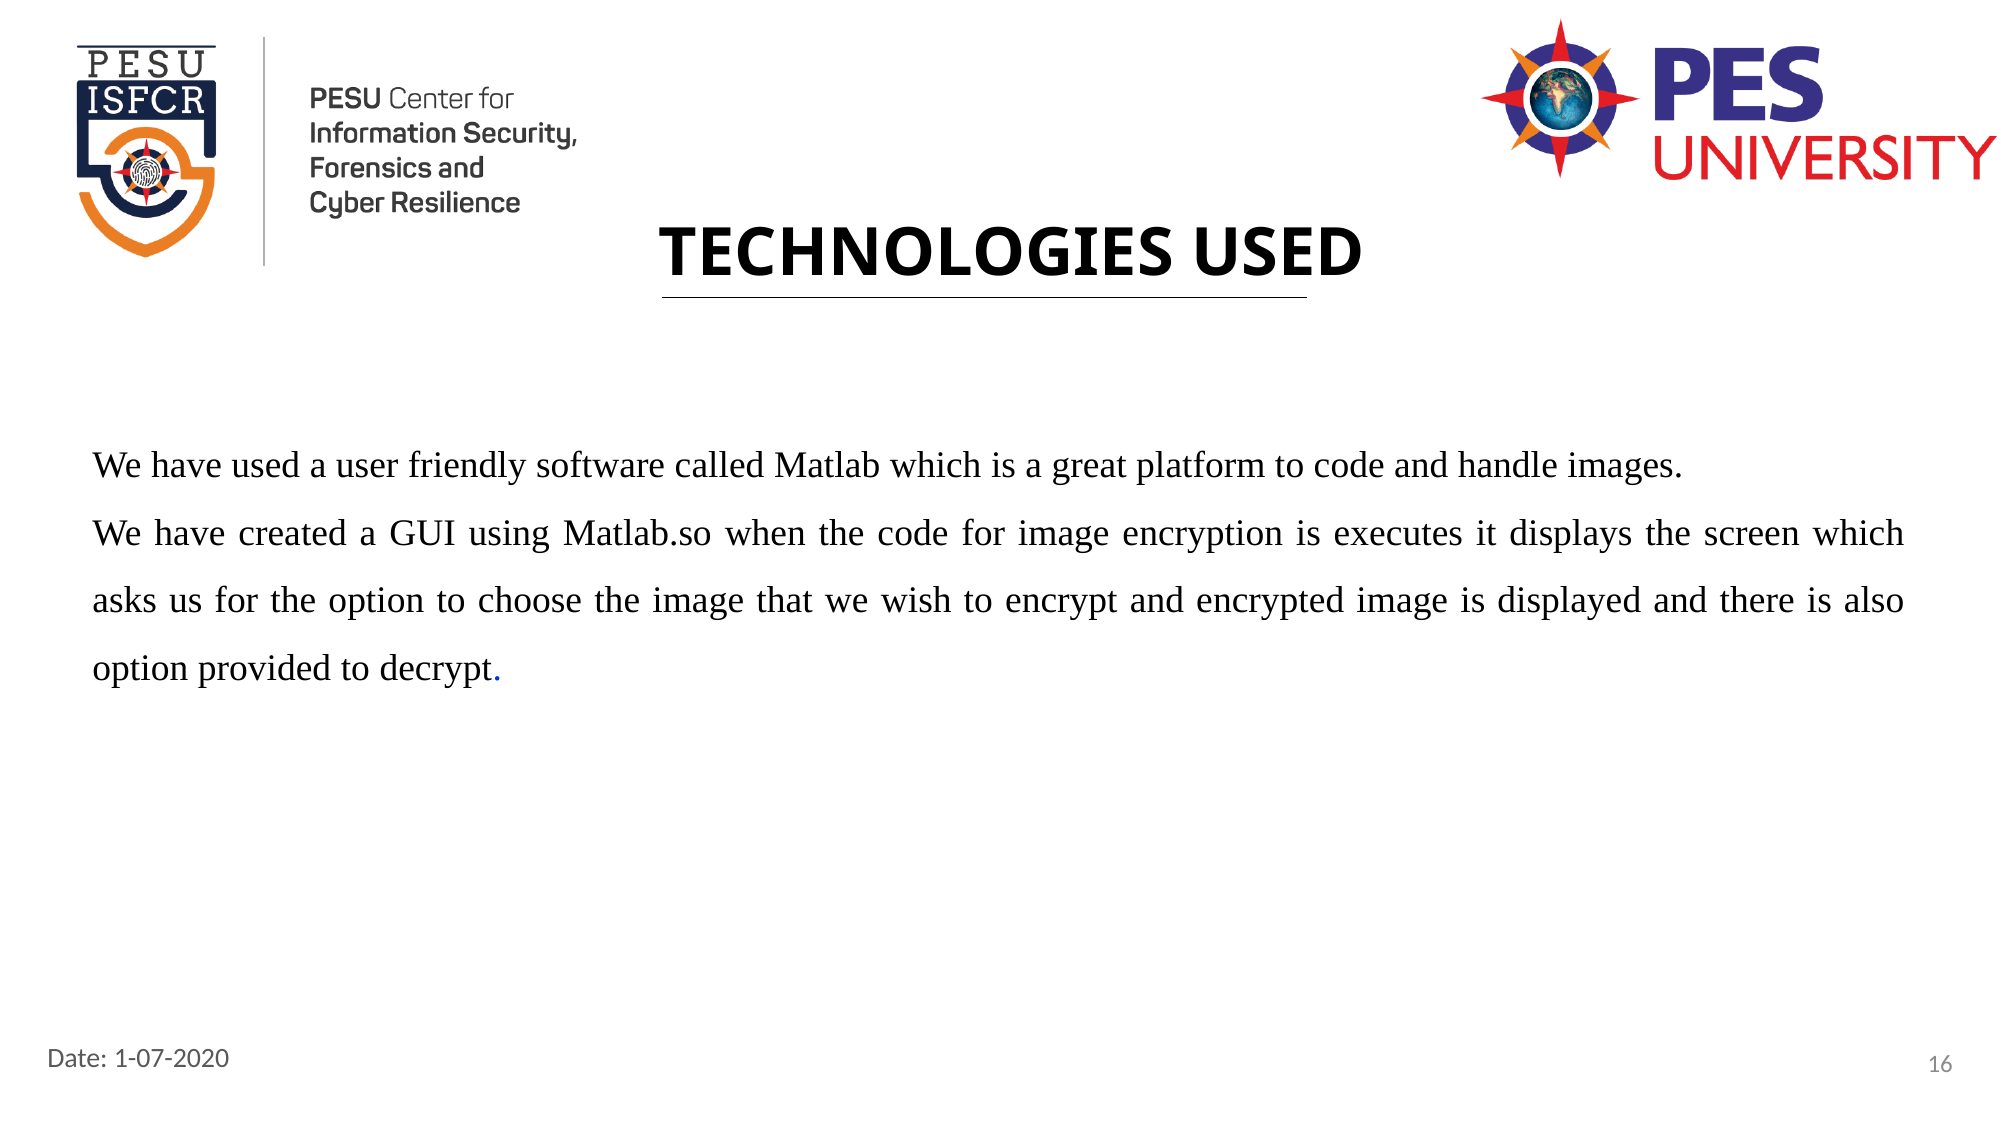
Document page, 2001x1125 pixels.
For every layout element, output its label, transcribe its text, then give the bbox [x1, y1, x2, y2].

text_box TECHNOLOGIES USED [643, 201, 1494, 297]
list Date: 1-07-2020 [32, 1036, 324, 1085]
picture [40, 2, 610, 299]
text_box We have used a user friendly software called Matlab which is a great platform to code and handle images. We have created a GUI using Matlab.so when the code for image encryption is executes it displays the screen which asks us for the option to choose the image that we wish to encrypt and encrypted image is displayed and there is also option provided to decrypt. [77, 211, 1923, 894]
picture [1480, 18, 1997, 180]
slide_number 16 [1853, 1019, 1974, 1106]
